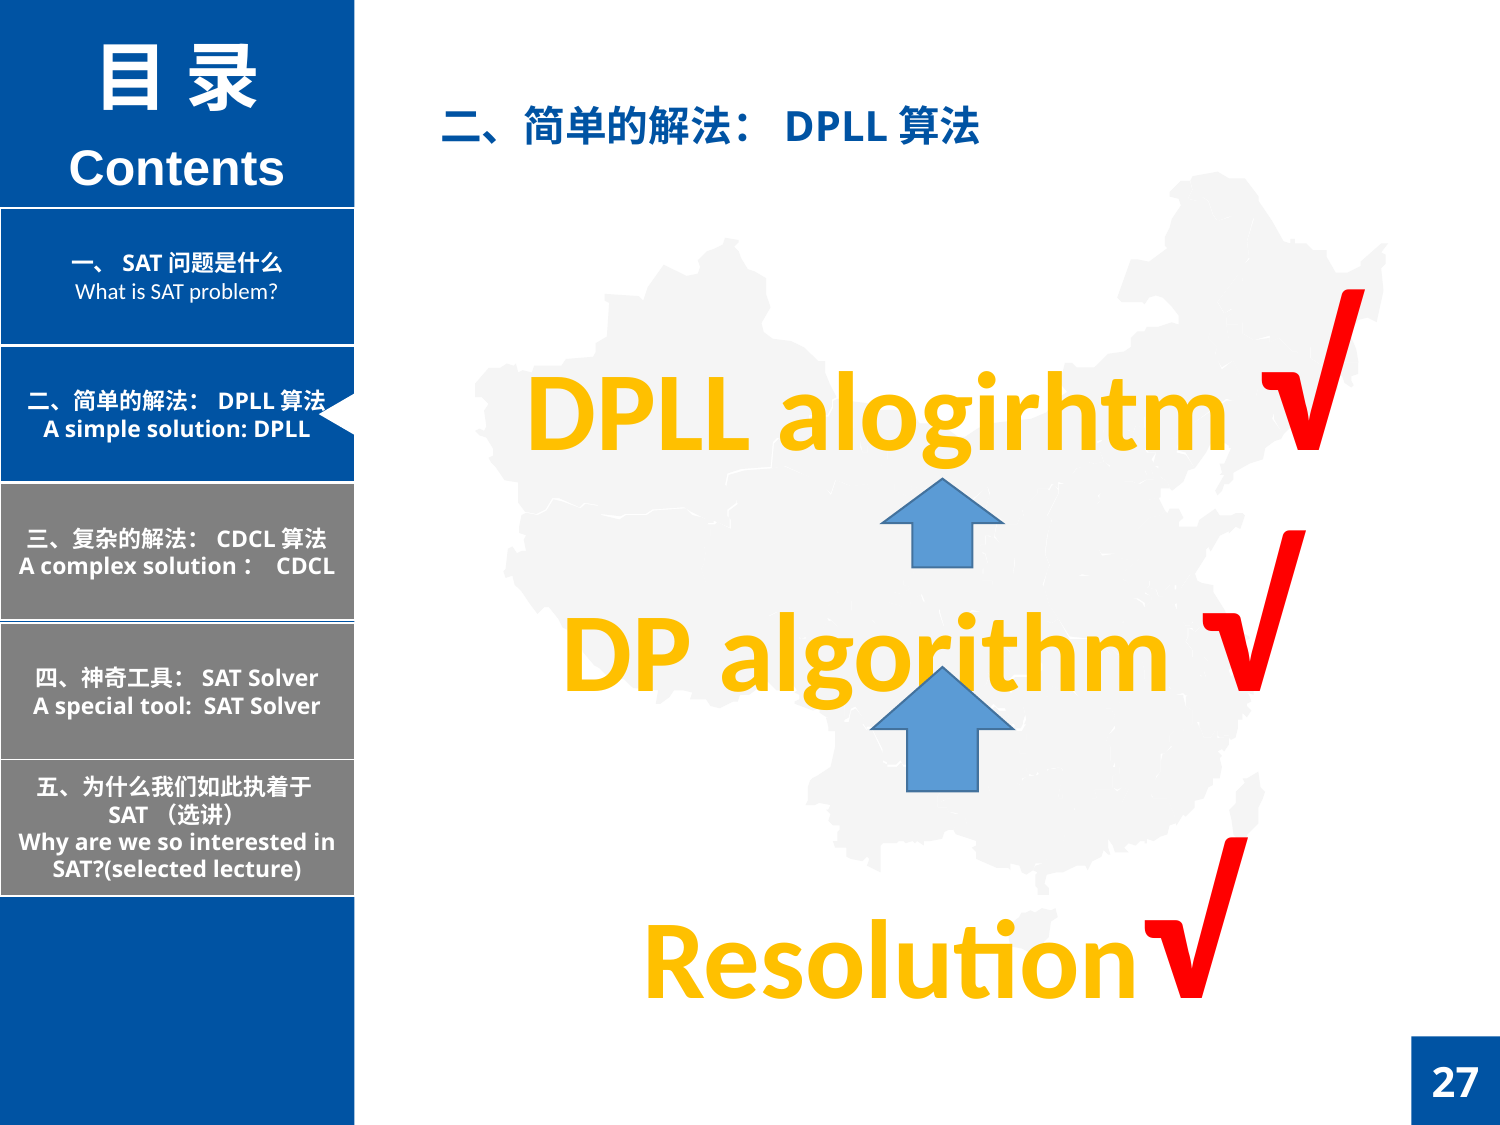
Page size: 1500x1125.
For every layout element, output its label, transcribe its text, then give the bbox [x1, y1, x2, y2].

text_box [316, 391, 356, 437]
text_box 27 [1411, 1036, 1500, 1125]
text_box [0, 0, 355, 207]
text_box 二、简单的解法：DPLL算法 A simple solution: DPLL [0, 345, 355, 483]
text_box 三、复杂的解法：CDCL算法 A complex solution： CDCL [0, 483, 355, 621]
text_box 五、为什么我们如此执着于SAT（选讲） Why are we so interested in SAT?(selected lecture) [0, 759, 355, 896]
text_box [543, 478, 1317, 742]
text_box DPLL alogirhtm √ [510, 243, 1372, 498]
text_box 二、简单的解法：DPLL算法 [425, 92, 1312, 158]
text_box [623, 666, 1259, 1049]
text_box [17, 21, 337, 204]
text_box [0, 896, 355, 1125]
text_box 四、神奇工具：SAT Solver A special tool: SAT Solver [0, 622, 355, 759]
text_box 一、SAT问题是什么 What is SAT problem? [0, 207, 355, 345]
